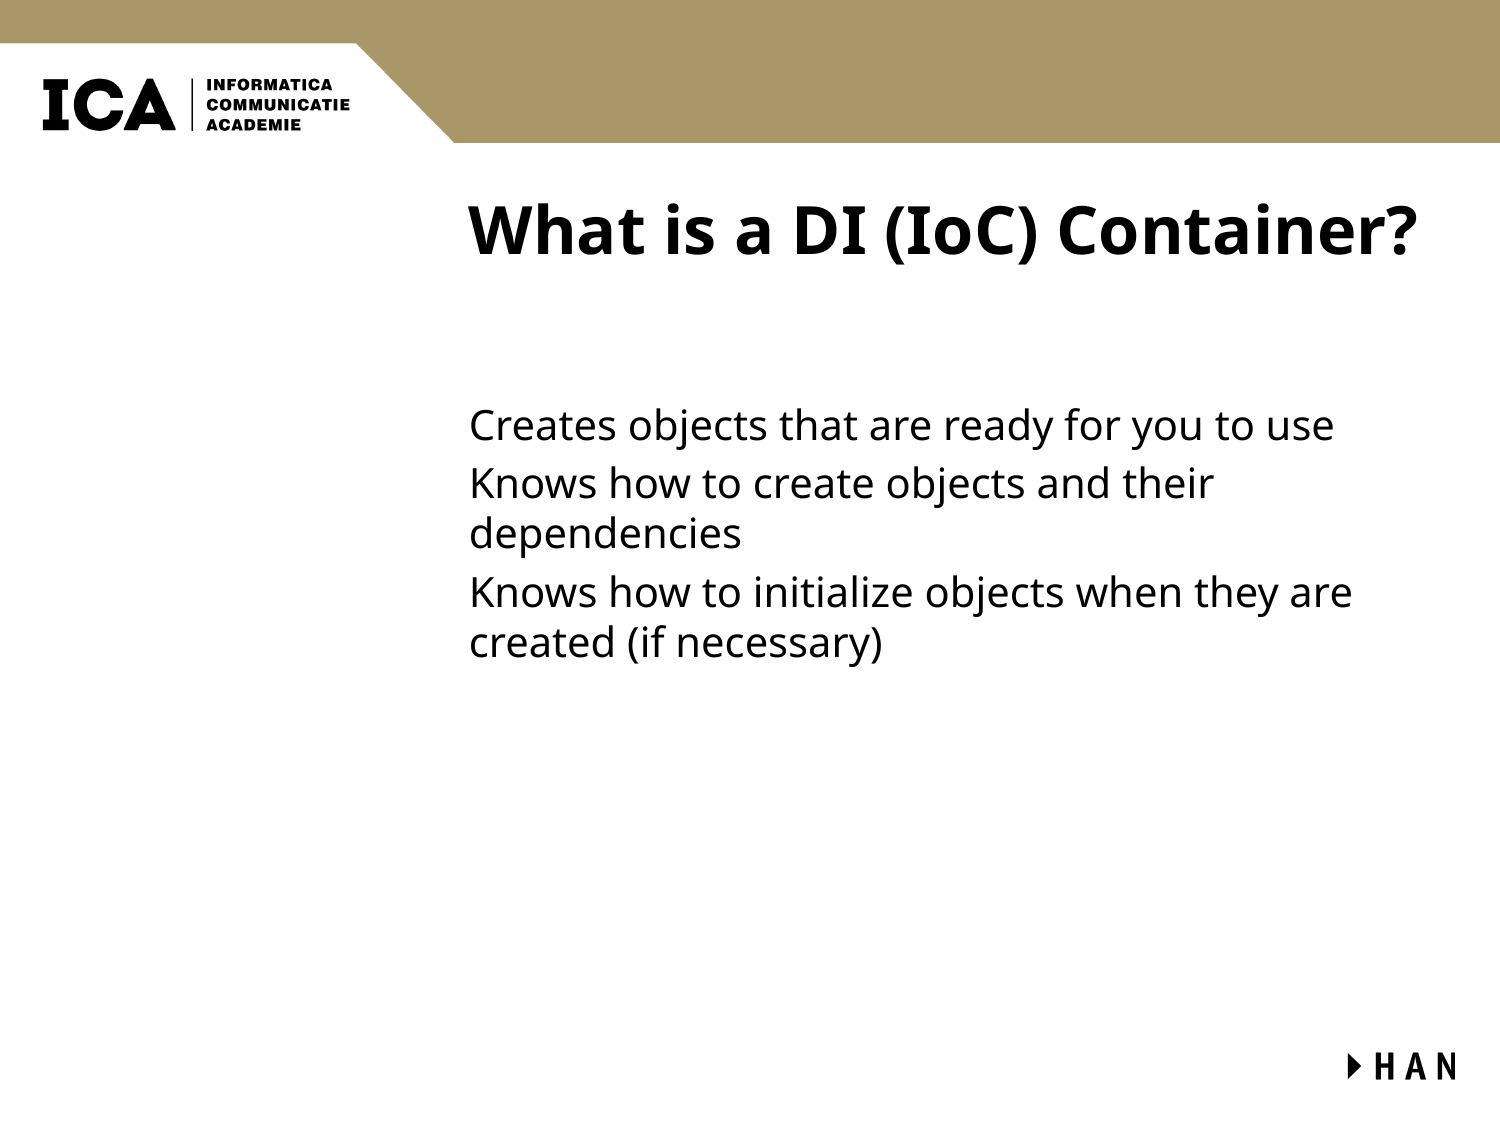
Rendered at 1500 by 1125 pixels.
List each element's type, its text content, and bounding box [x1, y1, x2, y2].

title What is a DI (IoC) Container? [453, 179, 1455, 287]
list Creates objects that are ready for you to use Knows how to create objects and their dependencies Knows how to initialize objects when they are created (if necessary) [453, 391, 1455, 1040]
